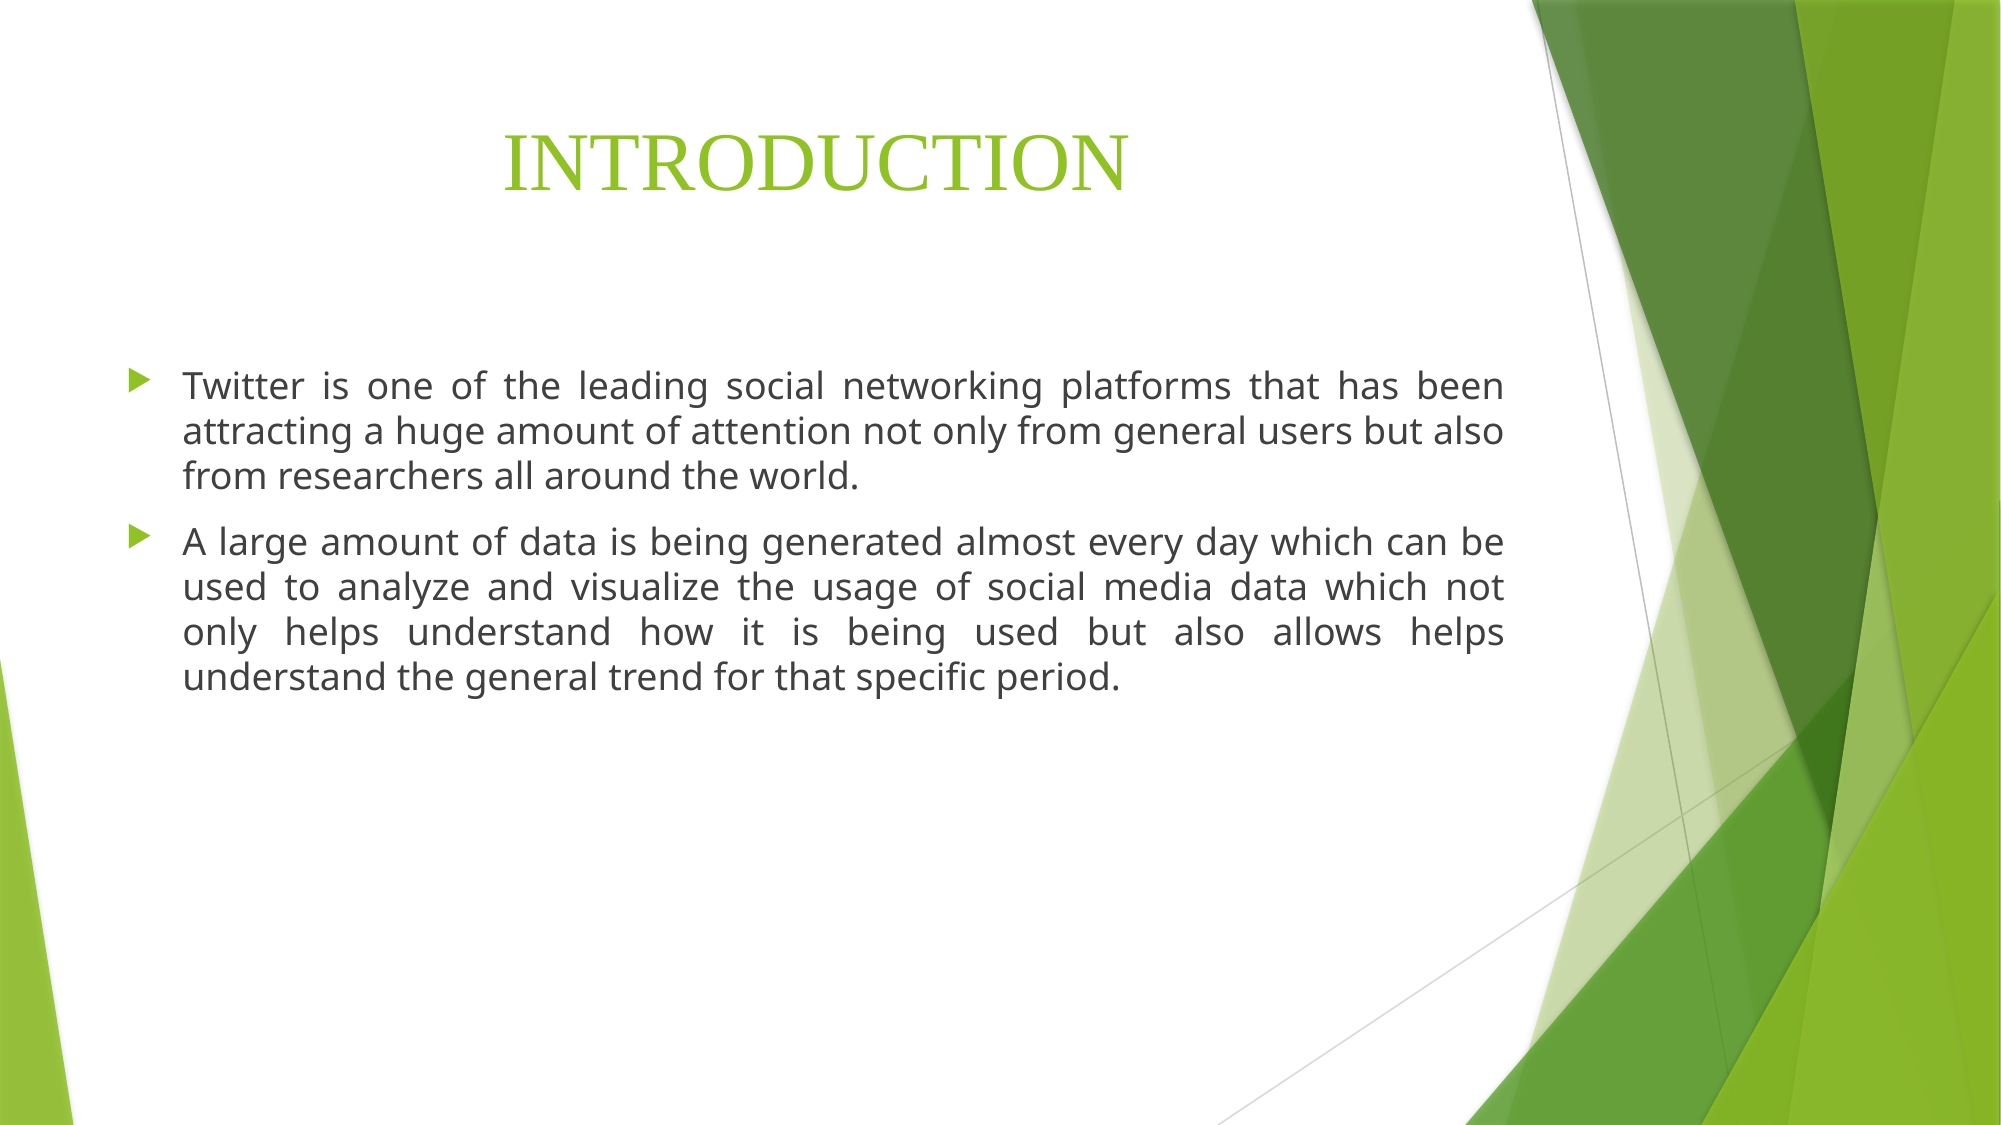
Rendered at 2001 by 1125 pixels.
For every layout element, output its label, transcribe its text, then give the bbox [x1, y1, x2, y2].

title INTRODUCTION [111, 99, 1522, 317]
list Twitter is one of the leading social networking platforms that has been attracting a huge amount of attention not only from general users but also from researchers all around the world. A large amount of data is being generated almost every day which can be used to analyze and visualize the usage of social media data which not only helps understand how it is being used but also allows helps understand the general trend for that specific period. [111, 354, 1522, 992]
